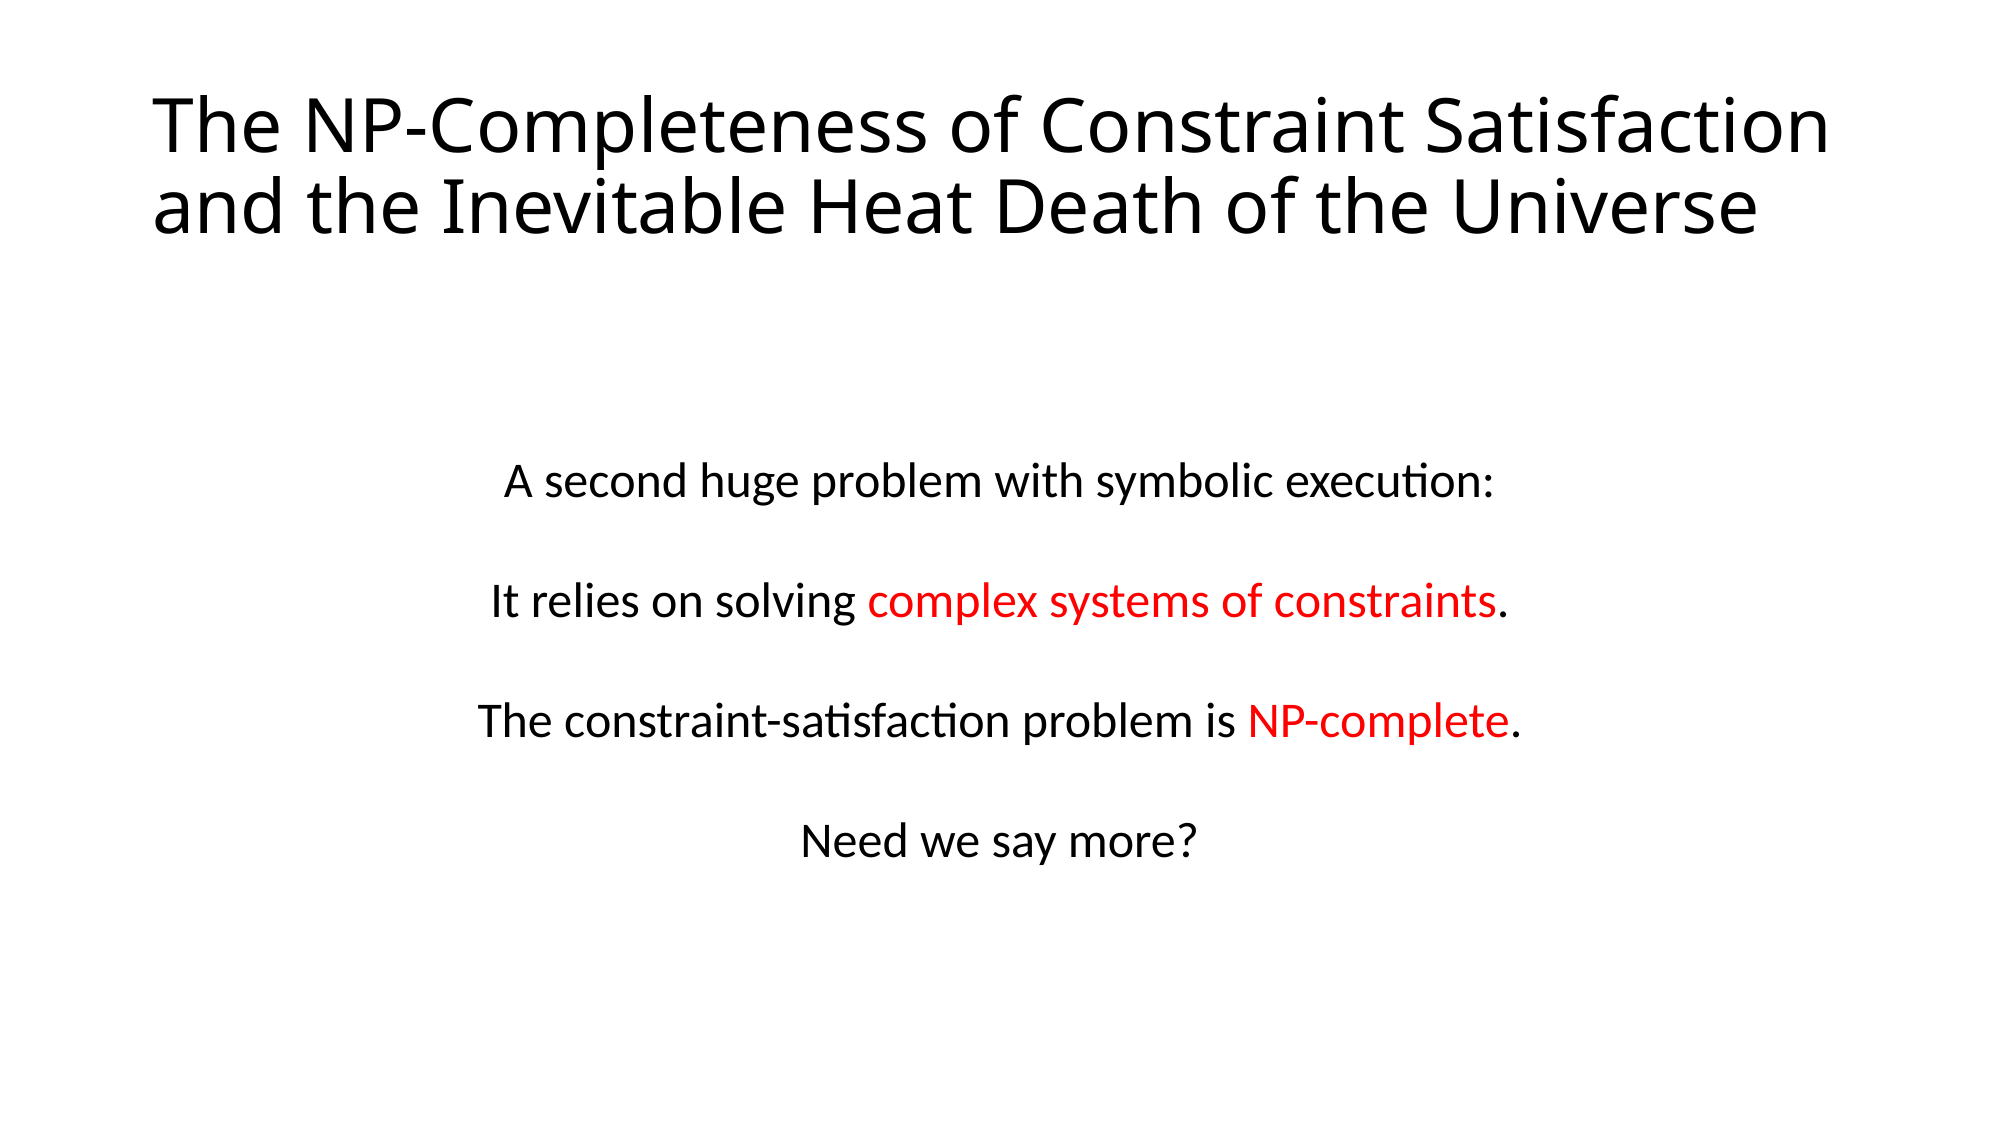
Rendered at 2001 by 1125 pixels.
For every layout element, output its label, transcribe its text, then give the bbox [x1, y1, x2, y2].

text_box A second huge problem with symbolic execution: It relies on solving complex systems of constraints. The constraint-satisfaction problem is NP-complete. Need we say more? [137, 440, 1863, 876]
title The NP-Completeness of Constraint Satisfaction and the Inevitable Heat Death of the Universe [137, 59, 1863, 278]
